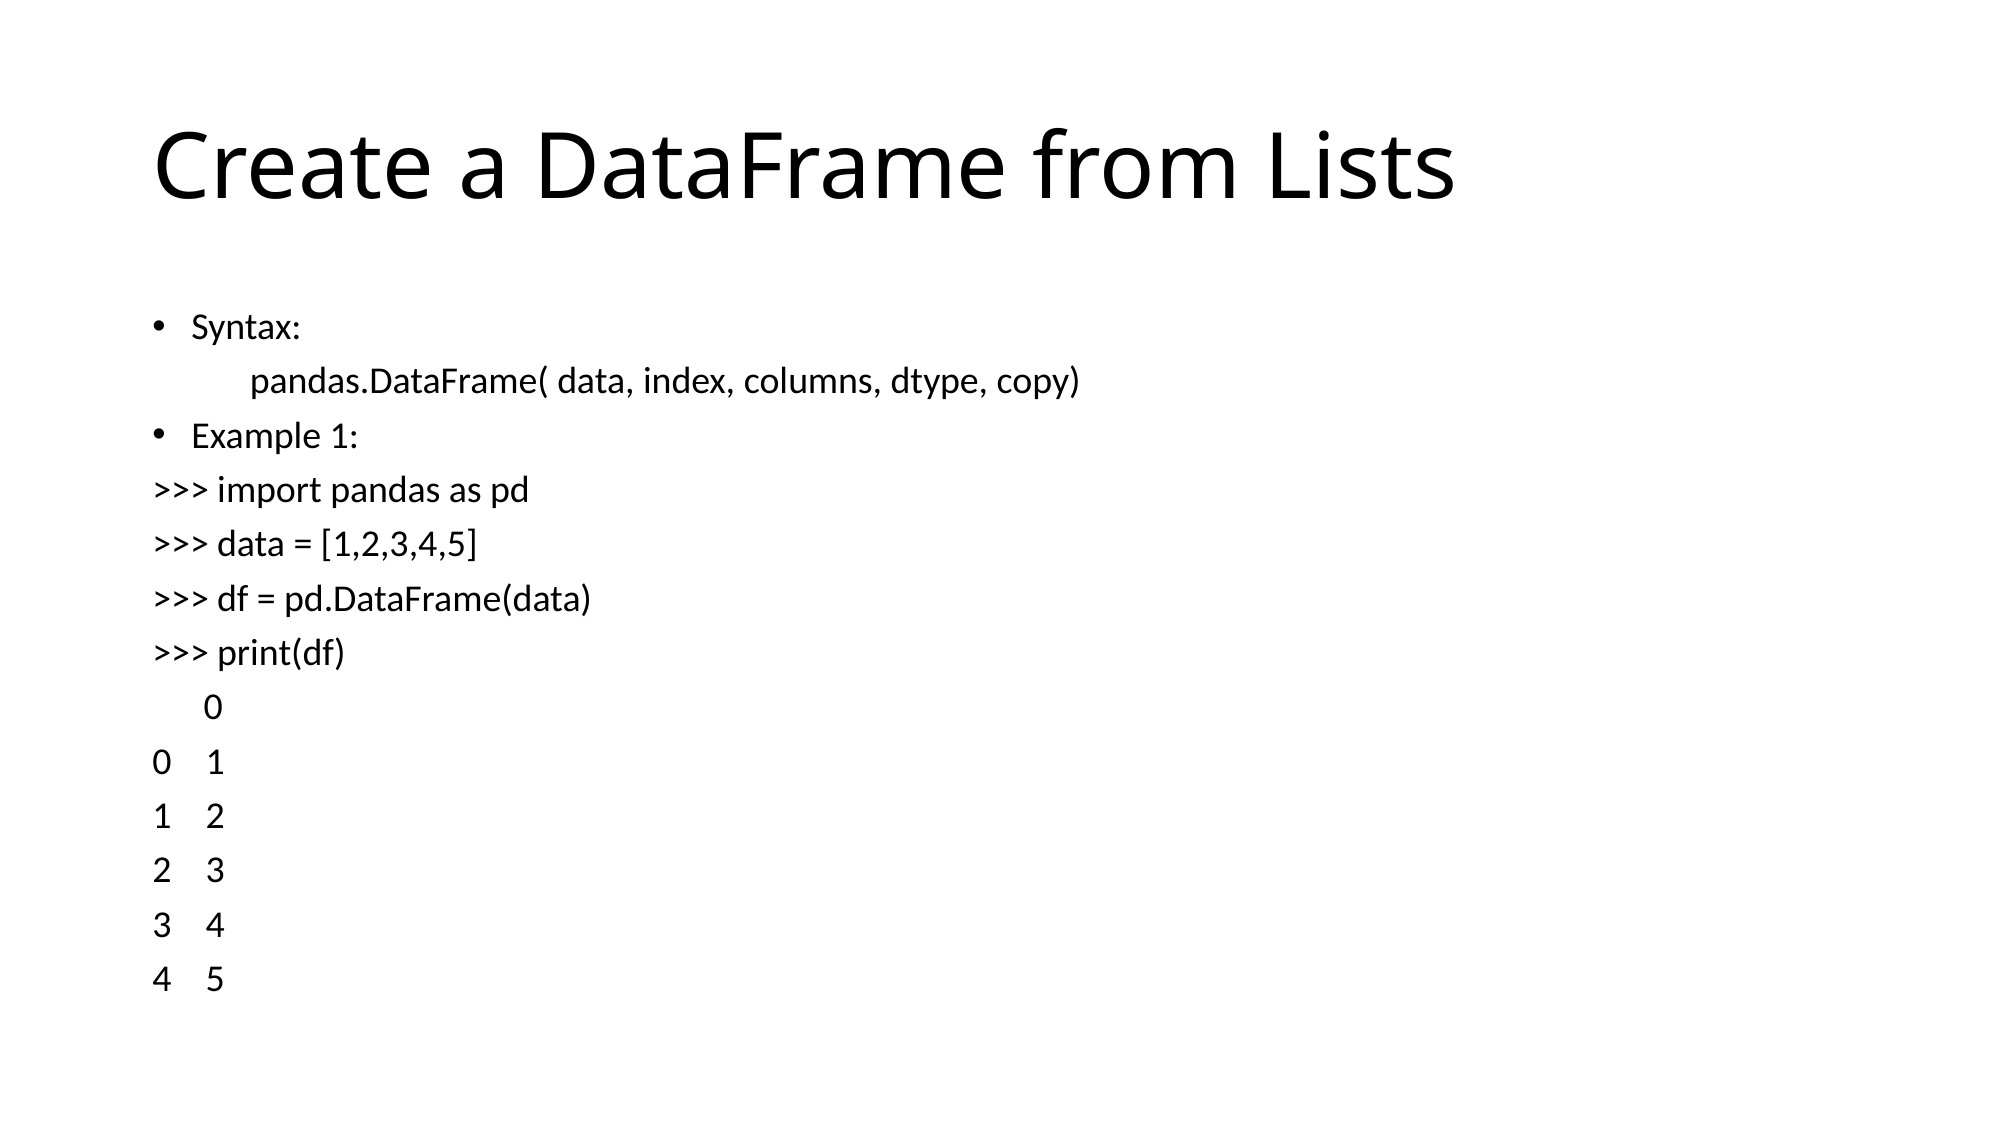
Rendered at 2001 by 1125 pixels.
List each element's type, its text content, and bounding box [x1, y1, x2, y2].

list Syntax: pandas.DataFrame( data, index, columns, dtype, copy) Example 1: >>> import pandas as pd >>> data = [1,2,3,4,5] >>> df = pd.DataFrame(data) >>> print(df) 0 0 1 1 2 2 3 3 4 4 5 [137, 299, 1863, 1014]
title Create a DataFrame from Lists [137, 59, 1863, 278]
